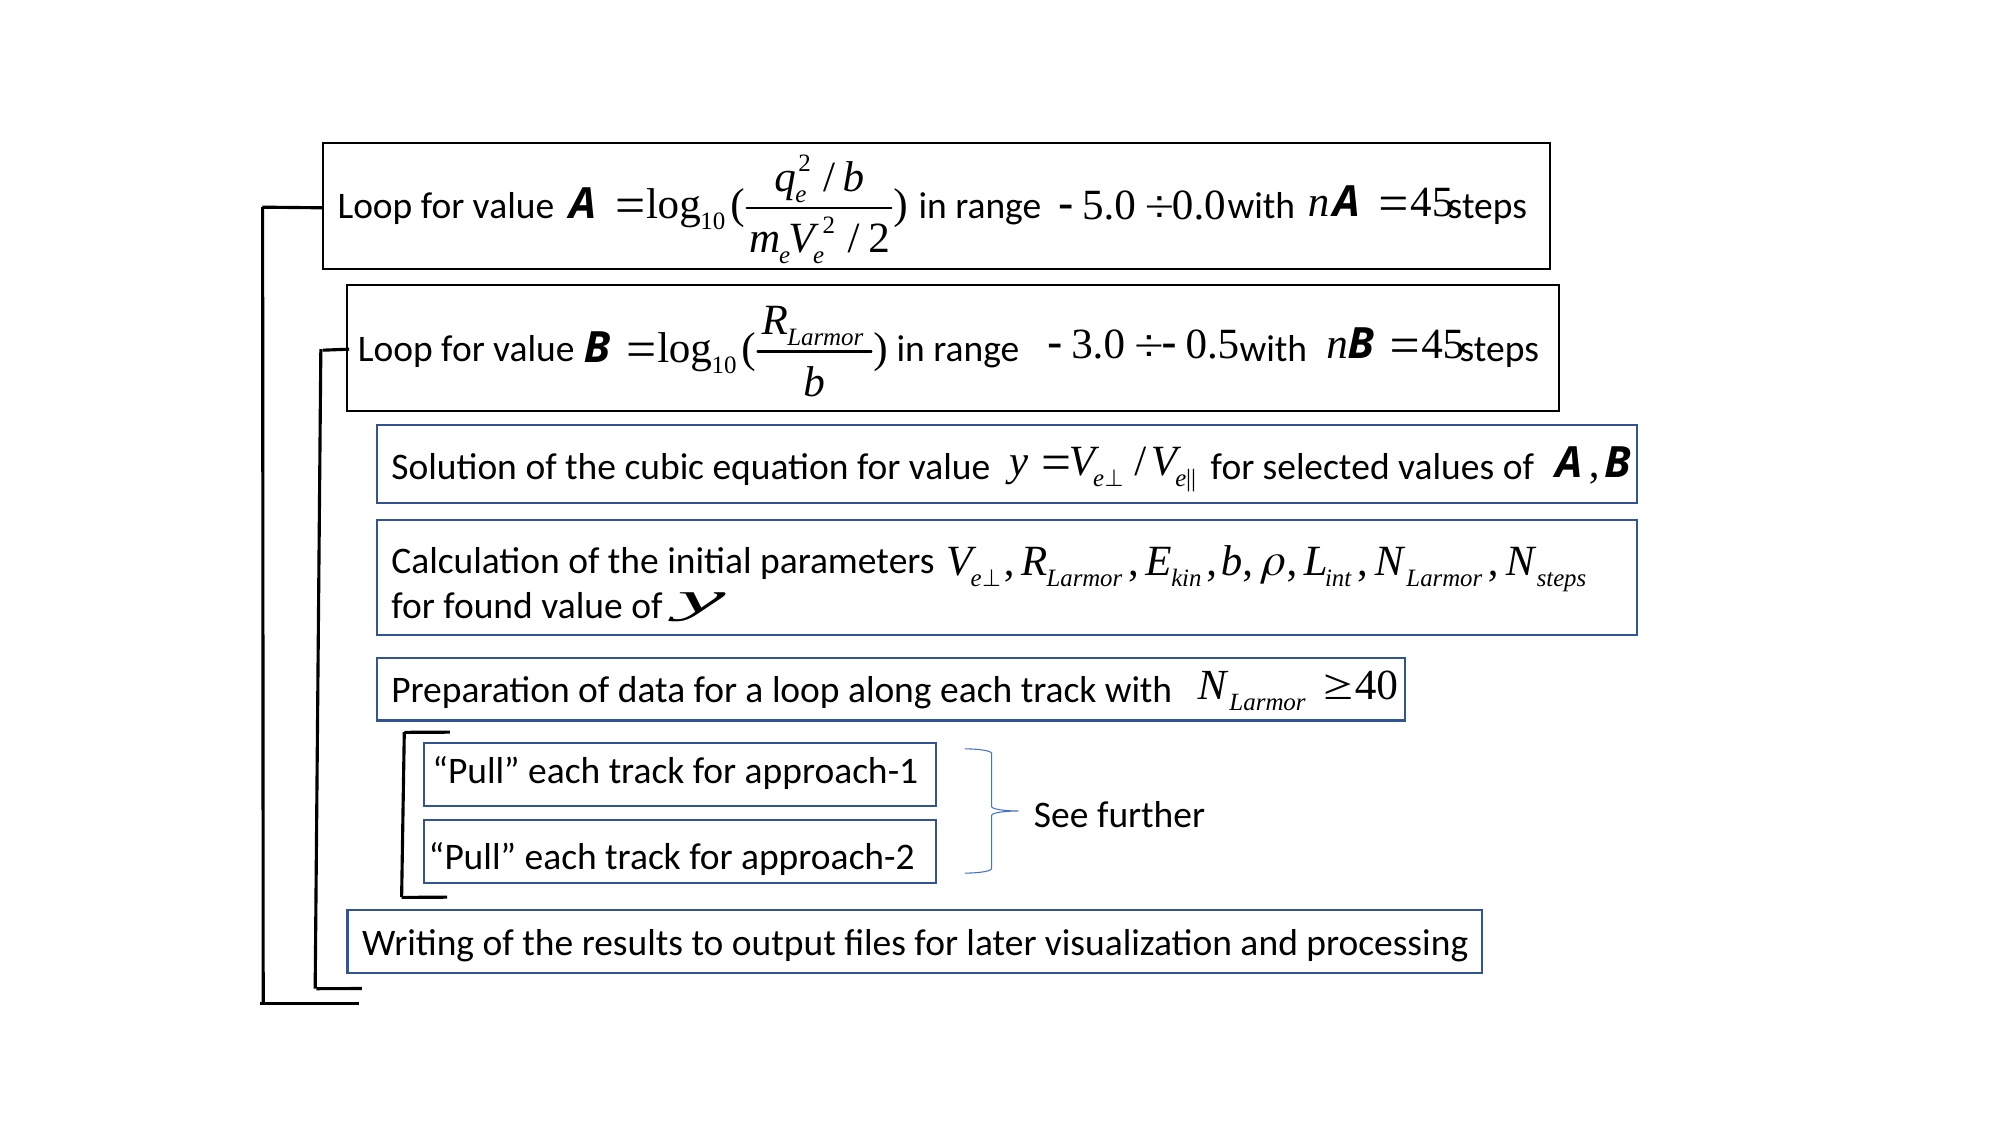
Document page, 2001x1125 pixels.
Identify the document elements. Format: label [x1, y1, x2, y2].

text_box [260, 142, 1643, 1004]
